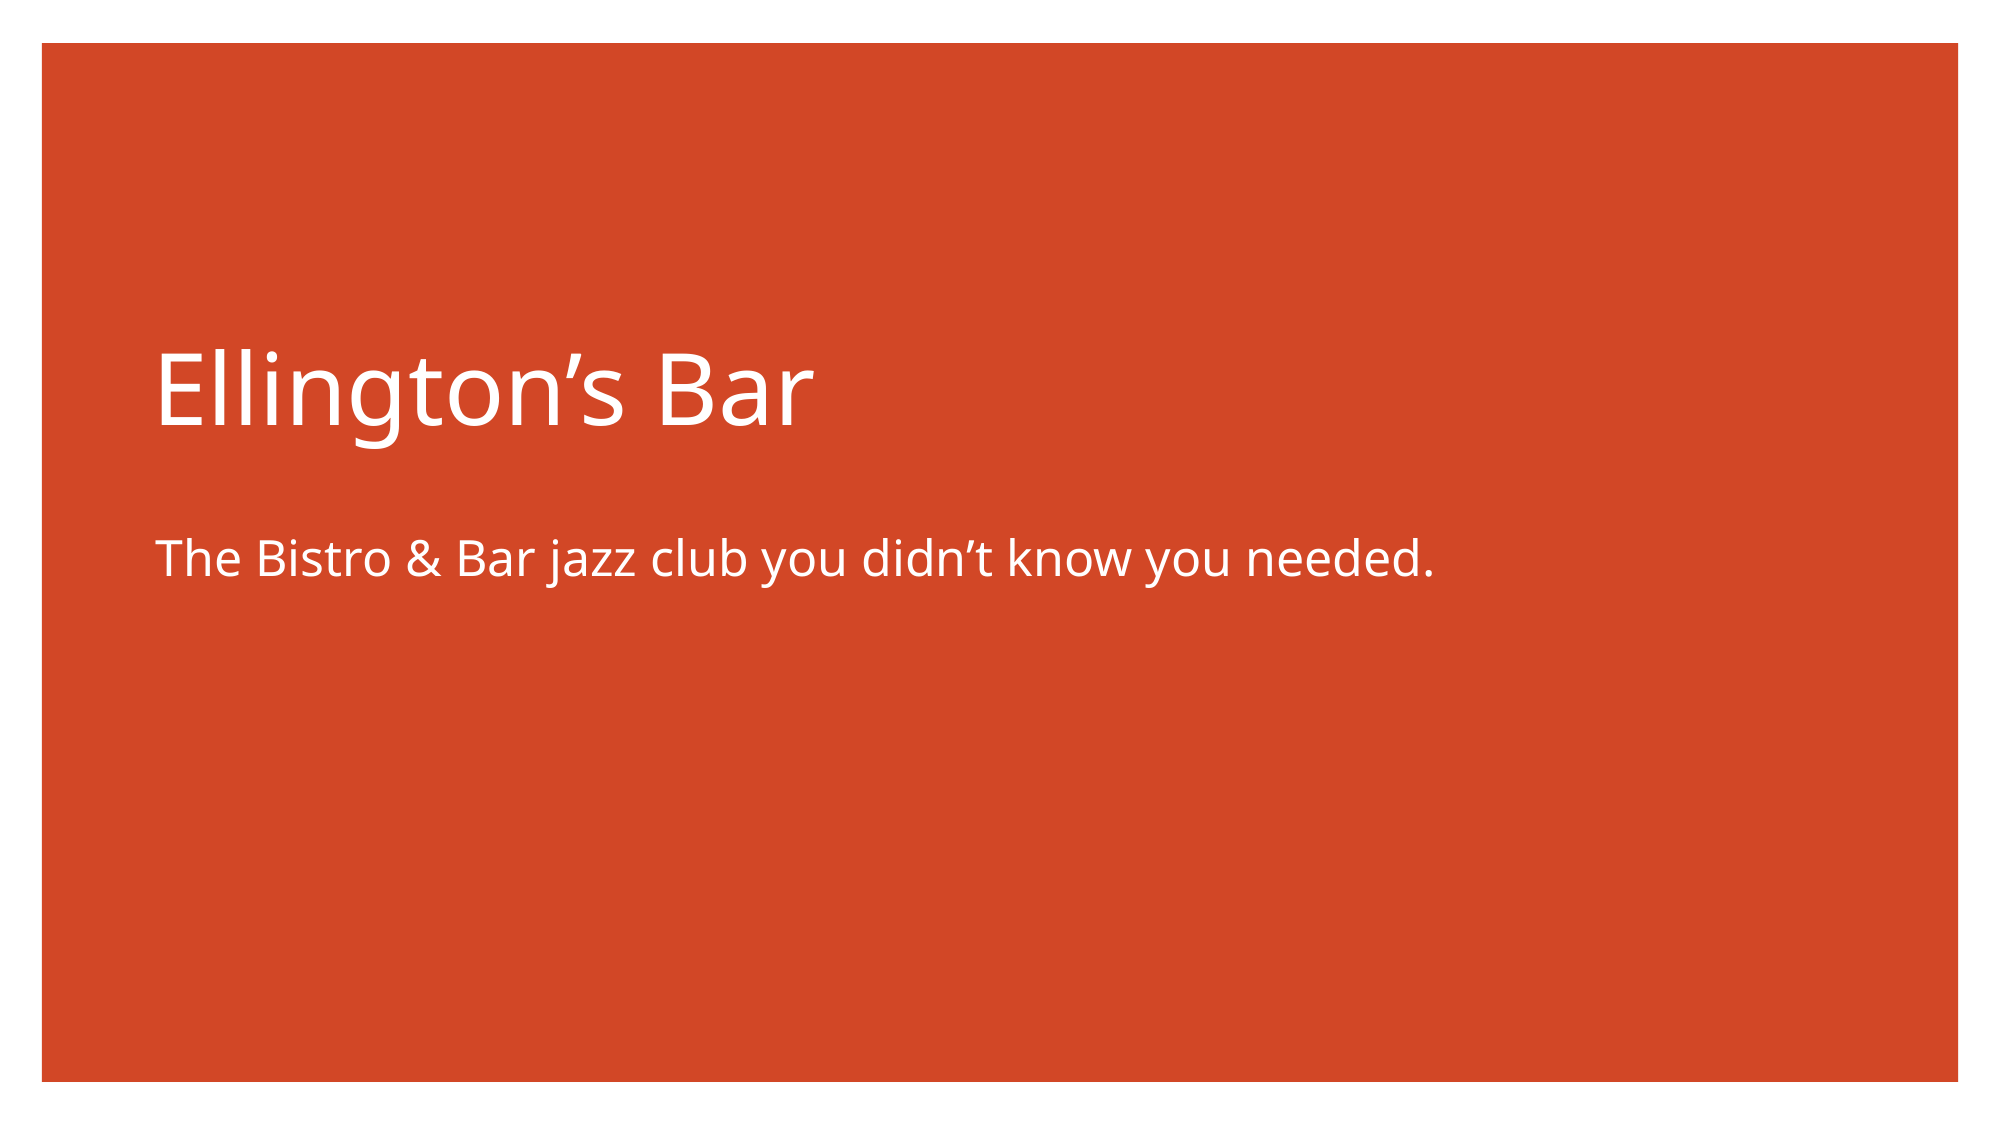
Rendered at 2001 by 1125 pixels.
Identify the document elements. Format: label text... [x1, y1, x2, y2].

title Ellington’s Bar [137, 190, 1863, 583]
subtitle The Bistro & Bar jazz club you didn’t know you needed. [140, 481, 1713, 668]
